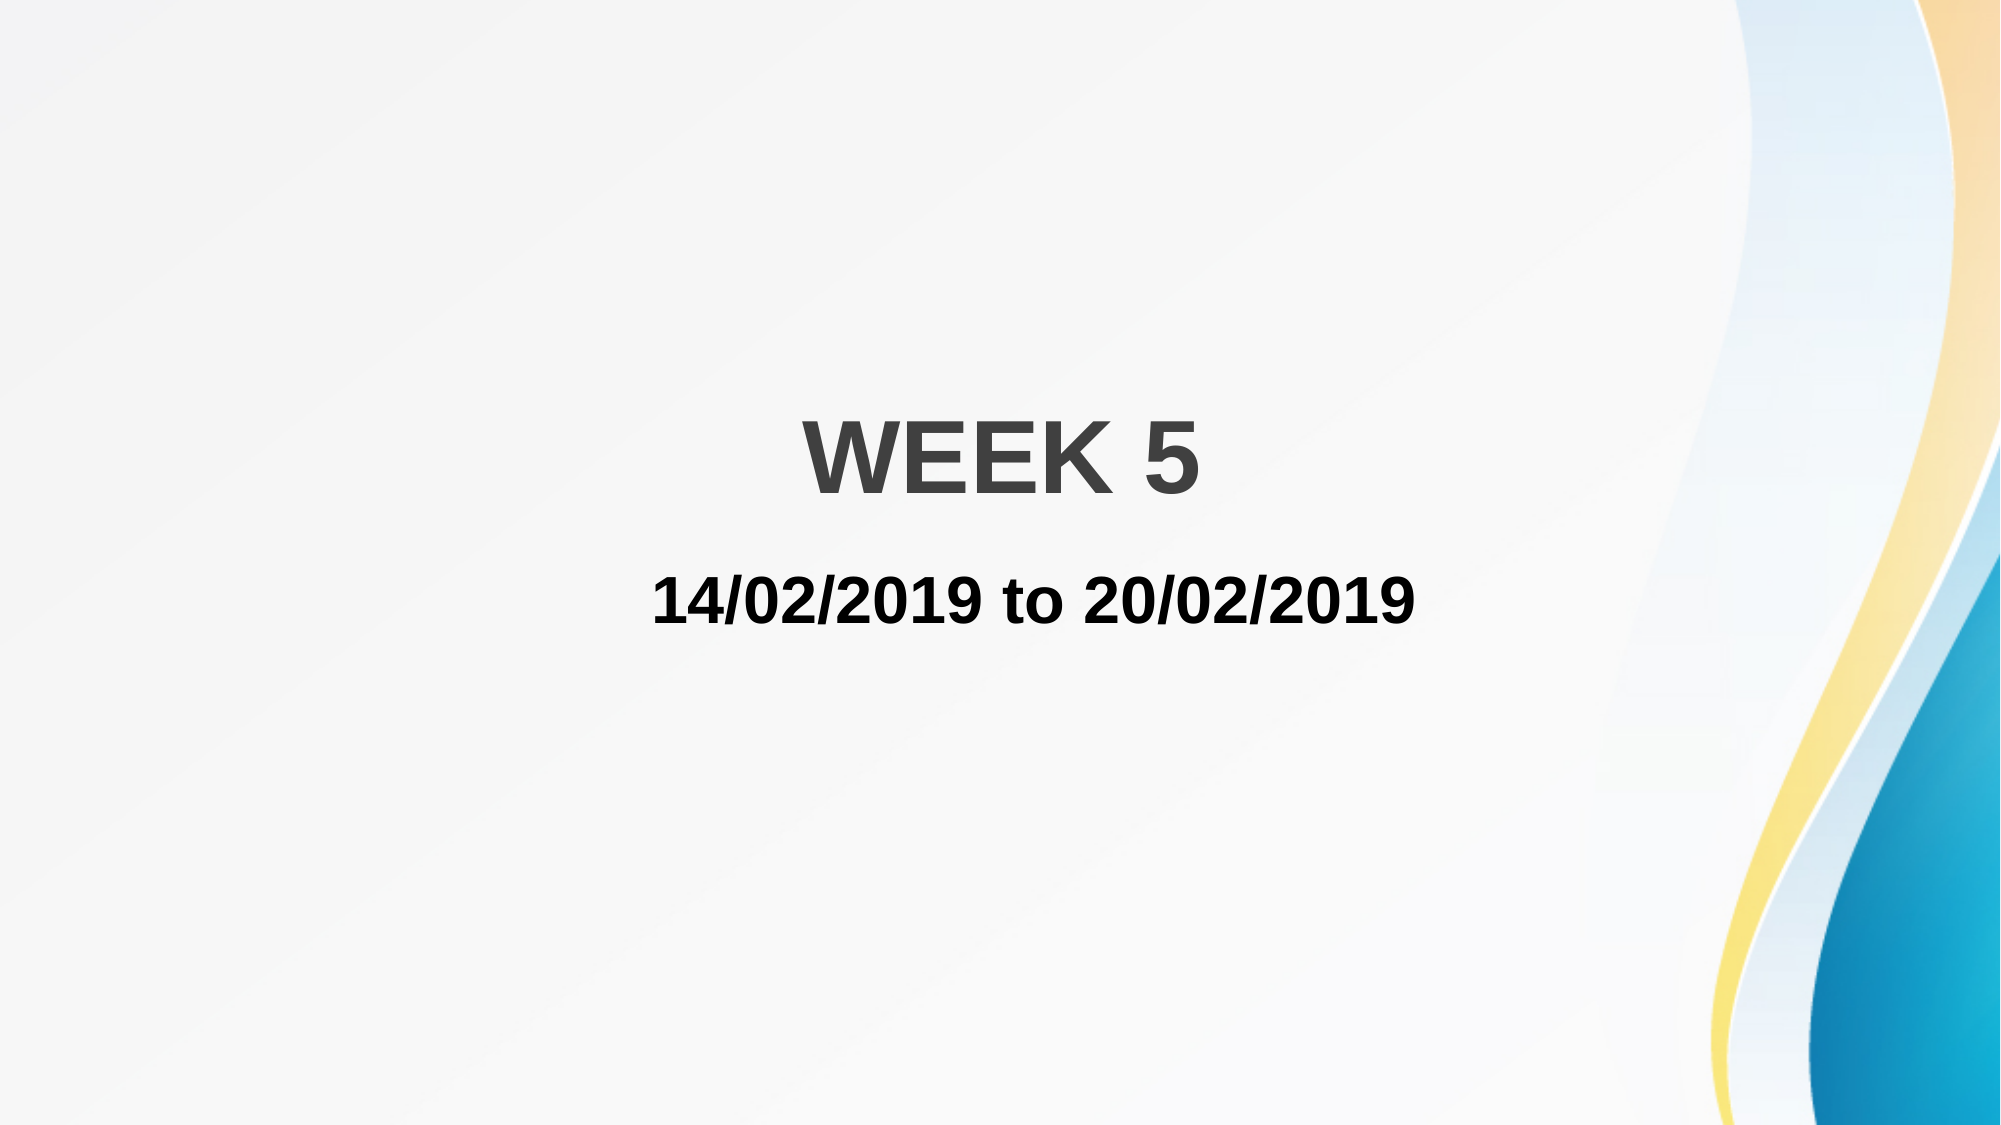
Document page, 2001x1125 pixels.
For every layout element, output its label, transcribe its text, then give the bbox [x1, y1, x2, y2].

picture [0, 0, 2001, 1125]
text_box WEEK 5 [787, 382, 1217, 523]
text_box 14/02/2019 to 20/02/2019 [186, 549, 1814, 645]
